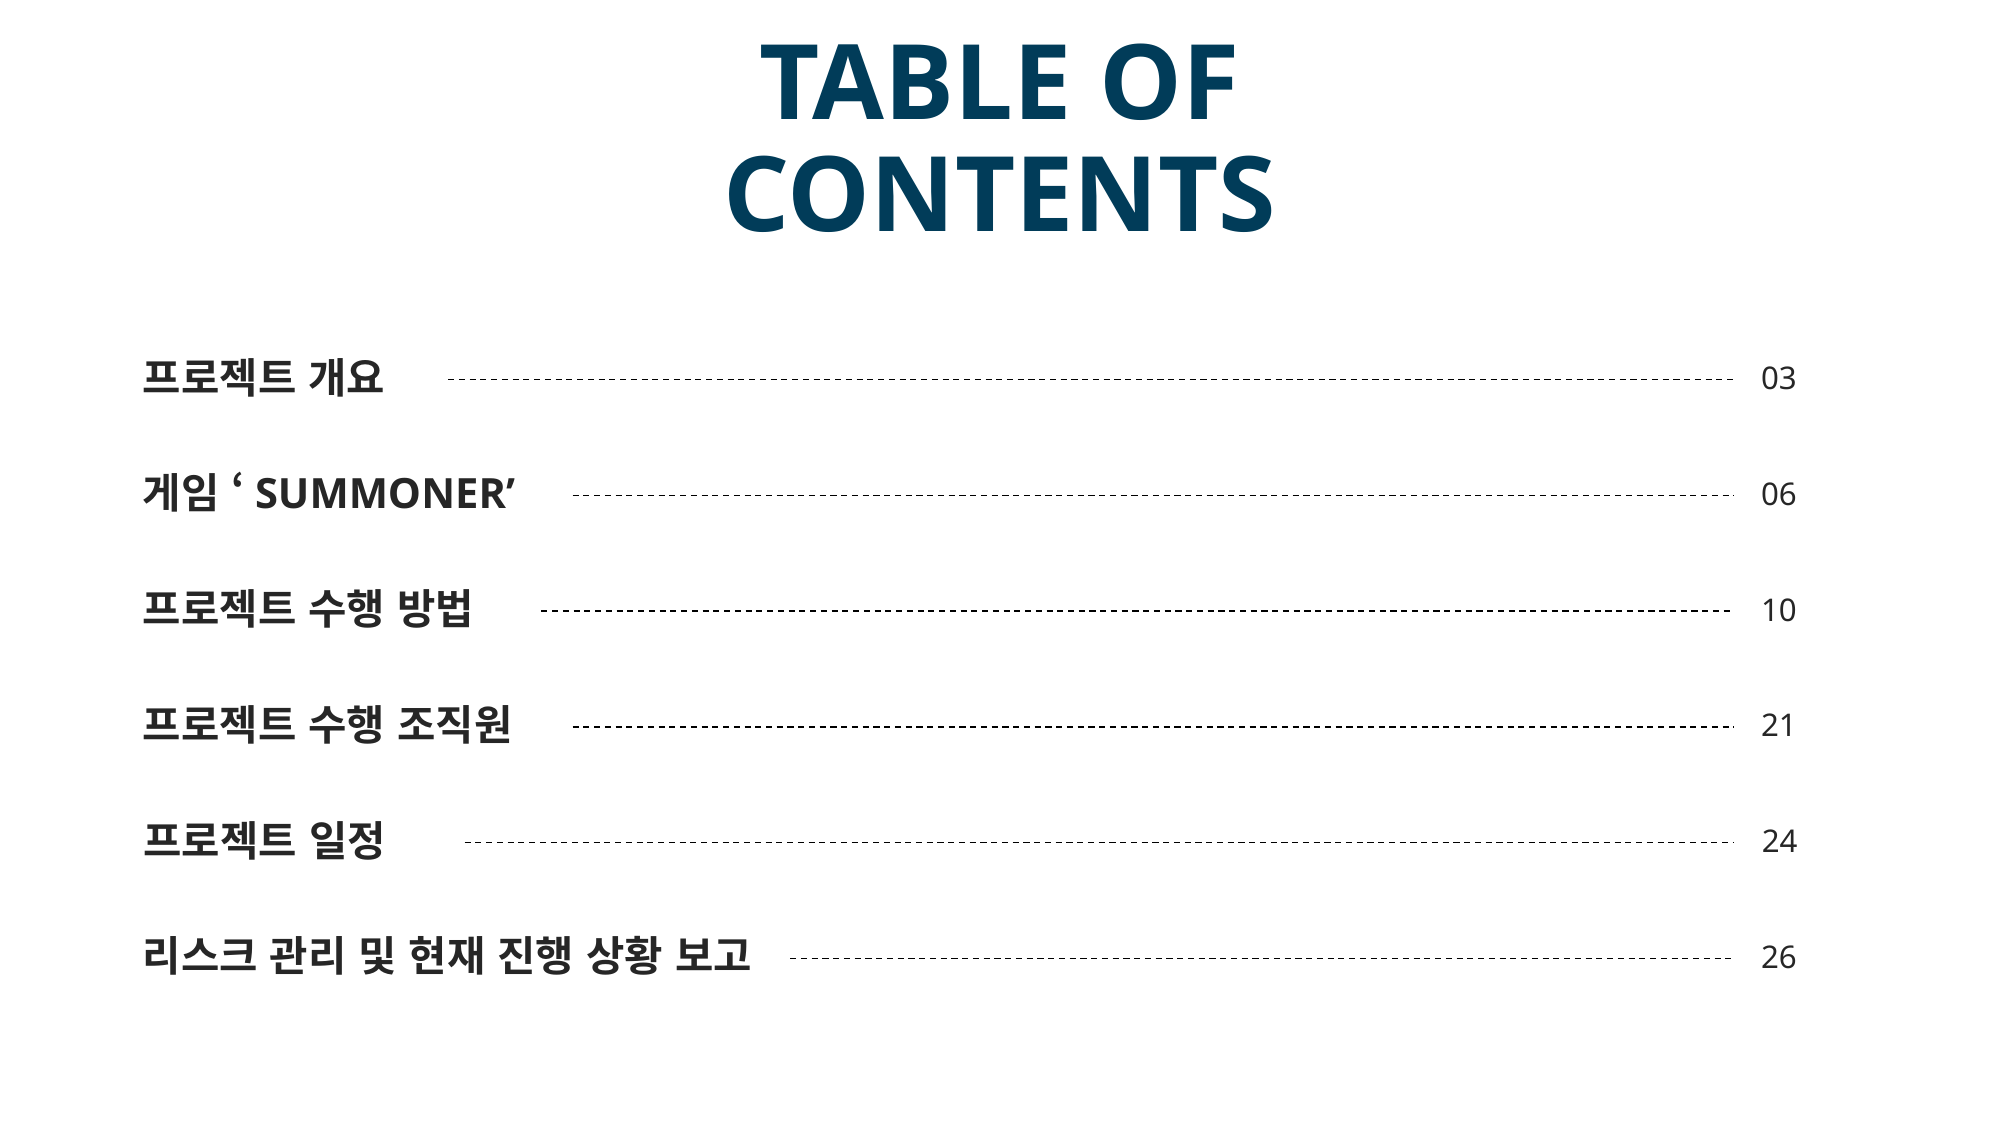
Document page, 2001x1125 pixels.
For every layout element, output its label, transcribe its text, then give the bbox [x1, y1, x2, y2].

list 21 [1734, 682, 1812, 772]
list 프로젝트 수행 조직원 [127, 682, 573, 772]
list 06 [1734, 450, 1812, 541]
list 03 [1734, 334, 1812, 425]
list 프로젝트 개요 [127, 334, 449, 425]
list 게임 ‘SUMMONER’ [127, 450, 573, 541]
title TABLE OF CONTENTS [611, 85, 1389, 199]
list 10 [1734, 566, 1812, 656]
list 26 [1733, 913, 1812, 1004]
list 리스크 관리 및 현재 진행 상황 보고 [127, 913, 791, 1004]
list 24 [1734, 797, 1813, 888]
list 프로젝트 일정 [128, 797, 465, 888]
list 프로젝트 수행 방법 [127, 566, 542, 656]
